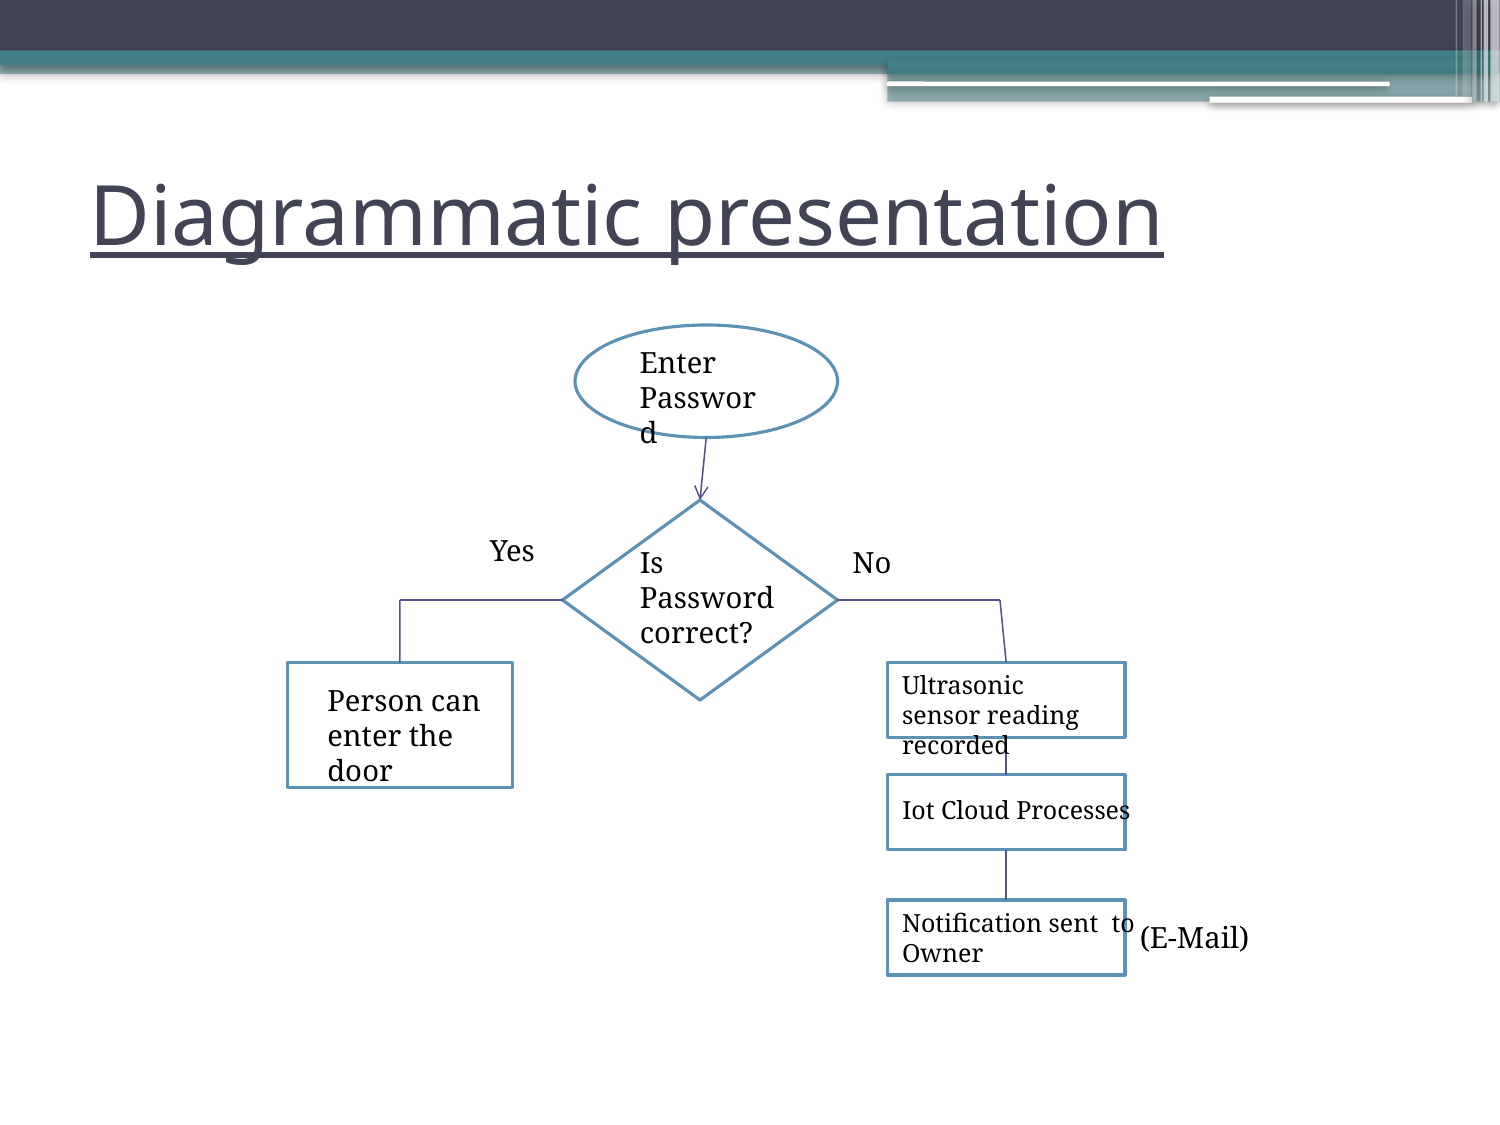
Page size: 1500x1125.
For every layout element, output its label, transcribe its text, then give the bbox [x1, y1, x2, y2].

text_box Person can enter the door [312, 674, 500, 795]
text_box Yes [475, 524, 550, 575]
text_box [639, 658, 761, 702]
text_box Enter Password [624, 337, 788, 458]
text_box [286, 661, 514, 789]
title Diagrammatic presentation [75, 125, 1425, 300]
text_box (E-Mail) [1125, 912, 1400, 963]
text_box No [837, 537, 907, 588]
text_box [561, 553, 624, 647]
text_box [800, 570, 839, 630]
text_box [646, 503, 754, 537]
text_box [699, 437, 707, 501]
text_box [886, 773, 1127, 851]
text_box Iot Cloud Processes [887, 787, 1163, 833]
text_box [999, 599, 1007, 663]
text_box Ultrasonic sensor reading recorded [887, 662, 1113, 768]
text_box Notification sent to Owner [887, 899, 1200, 975]
text_box Is Password correct? [624, 537, 800, 658]
text_box [1012, 661, 1127, 739]
text_box [573, 323, 840, 427]
